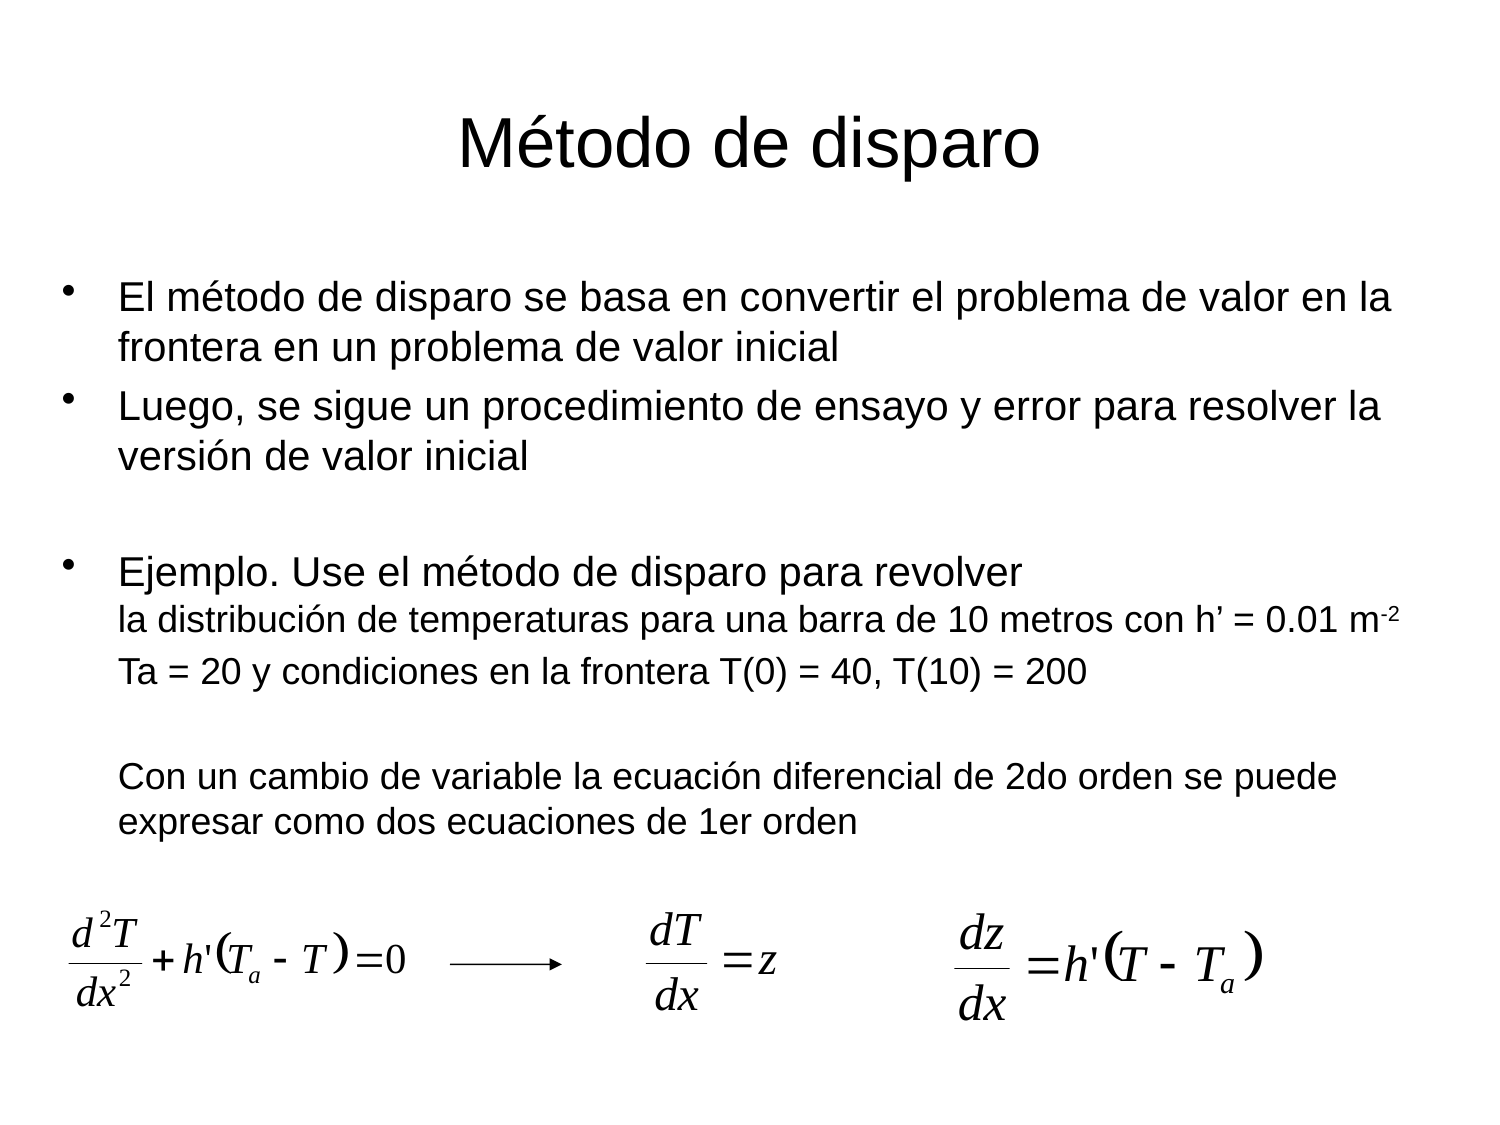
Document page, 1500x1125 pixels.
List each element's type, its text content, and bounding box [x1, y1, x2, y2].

title Método de disparo [74, 44, 1426, 233]
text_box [61, 898, 415, 1017]
text_box [449, 958, 562, 971]
list El método de disparo se basa en convertir el problema de valor en la frontera en un problema de valor inicial Luego, se sigue un procedimiento de ensayo y error para resolver la versión de valor inicial Ejemplo. Use el método de disparo para revolver la distribución de temperaturas para una barra de 10 metros con h’ = 0.01 m-2 Ta = 20 y condiciones en la frontera T(0) = 40, T(10) = 200 Con un cambio de variable la ecuación diferencial de 2do orden se puede expresar como dos ecuaciones de 1er orden [46, 262, 1426, 1006]
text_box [637, 899, 789, 1023]
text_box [945, 899, 1264, 1033]
